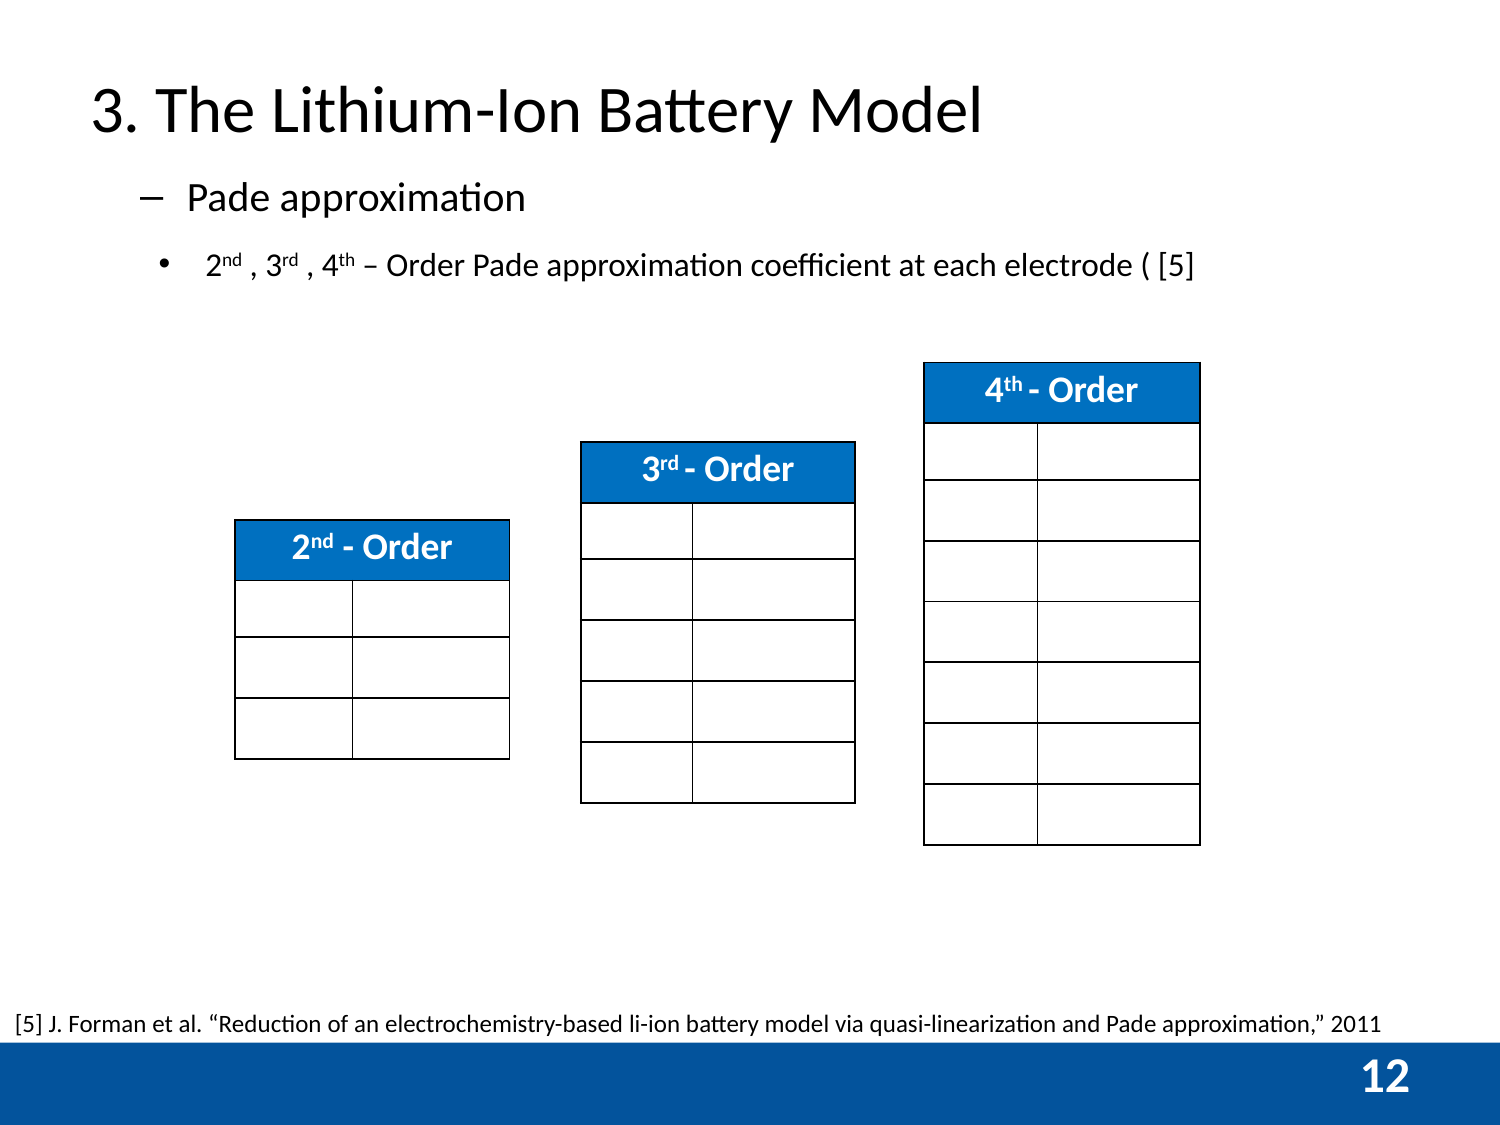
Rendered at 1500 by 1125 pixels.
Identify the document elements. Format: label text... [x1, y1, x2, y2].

text_box [5] J. Forman et al. “Reduction of an electrochemistry-based li-ion battery model via quasi-linearization and Pade approximation,” 2011 [0, 999, 1425, 1045]
title 3. The Lithium-Ion Battery Model [75, 12, 1425, 200]
slide_number 12 [1074, 1045, 1425, 1103]
